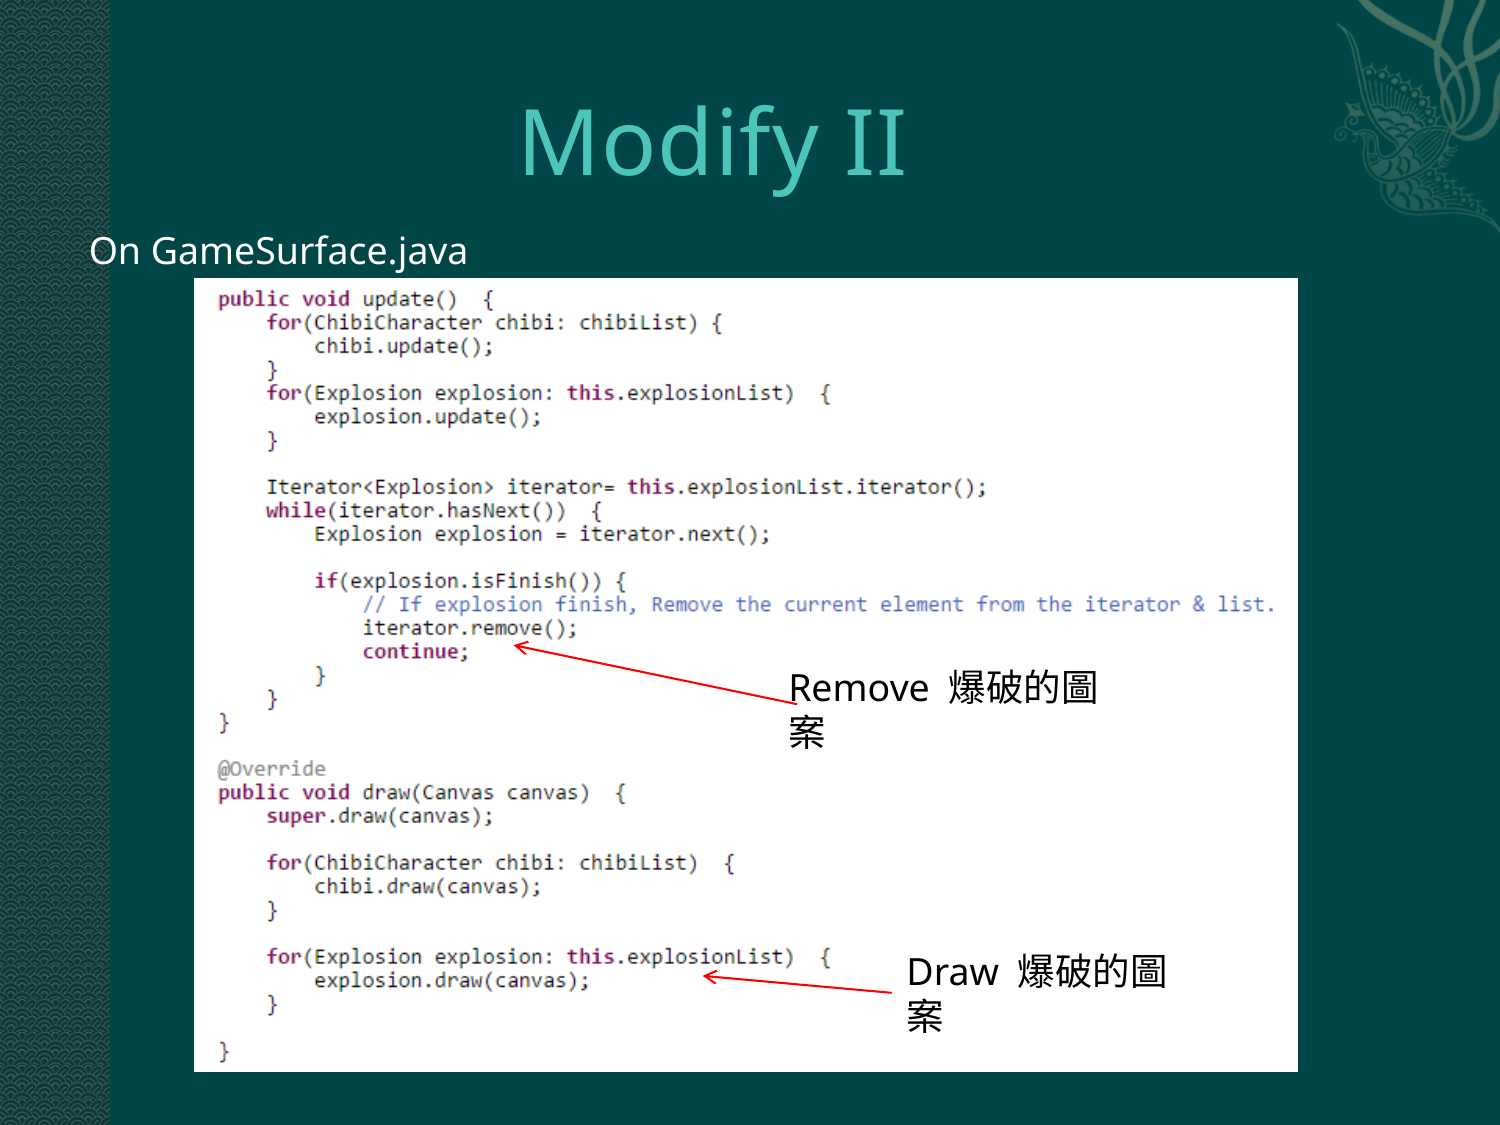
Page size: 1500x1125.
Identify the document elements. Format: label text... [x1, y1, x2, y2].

picture [194, 278, 1299, 1072]
picture [0, 0, 110, 1125]
title Modify II [75, 45, 1351, 233]
text_box On GameSurface.java [73, 219, 484, 280]
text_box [513, 644, 798, 705]
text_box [702, 970, 893, 977]
